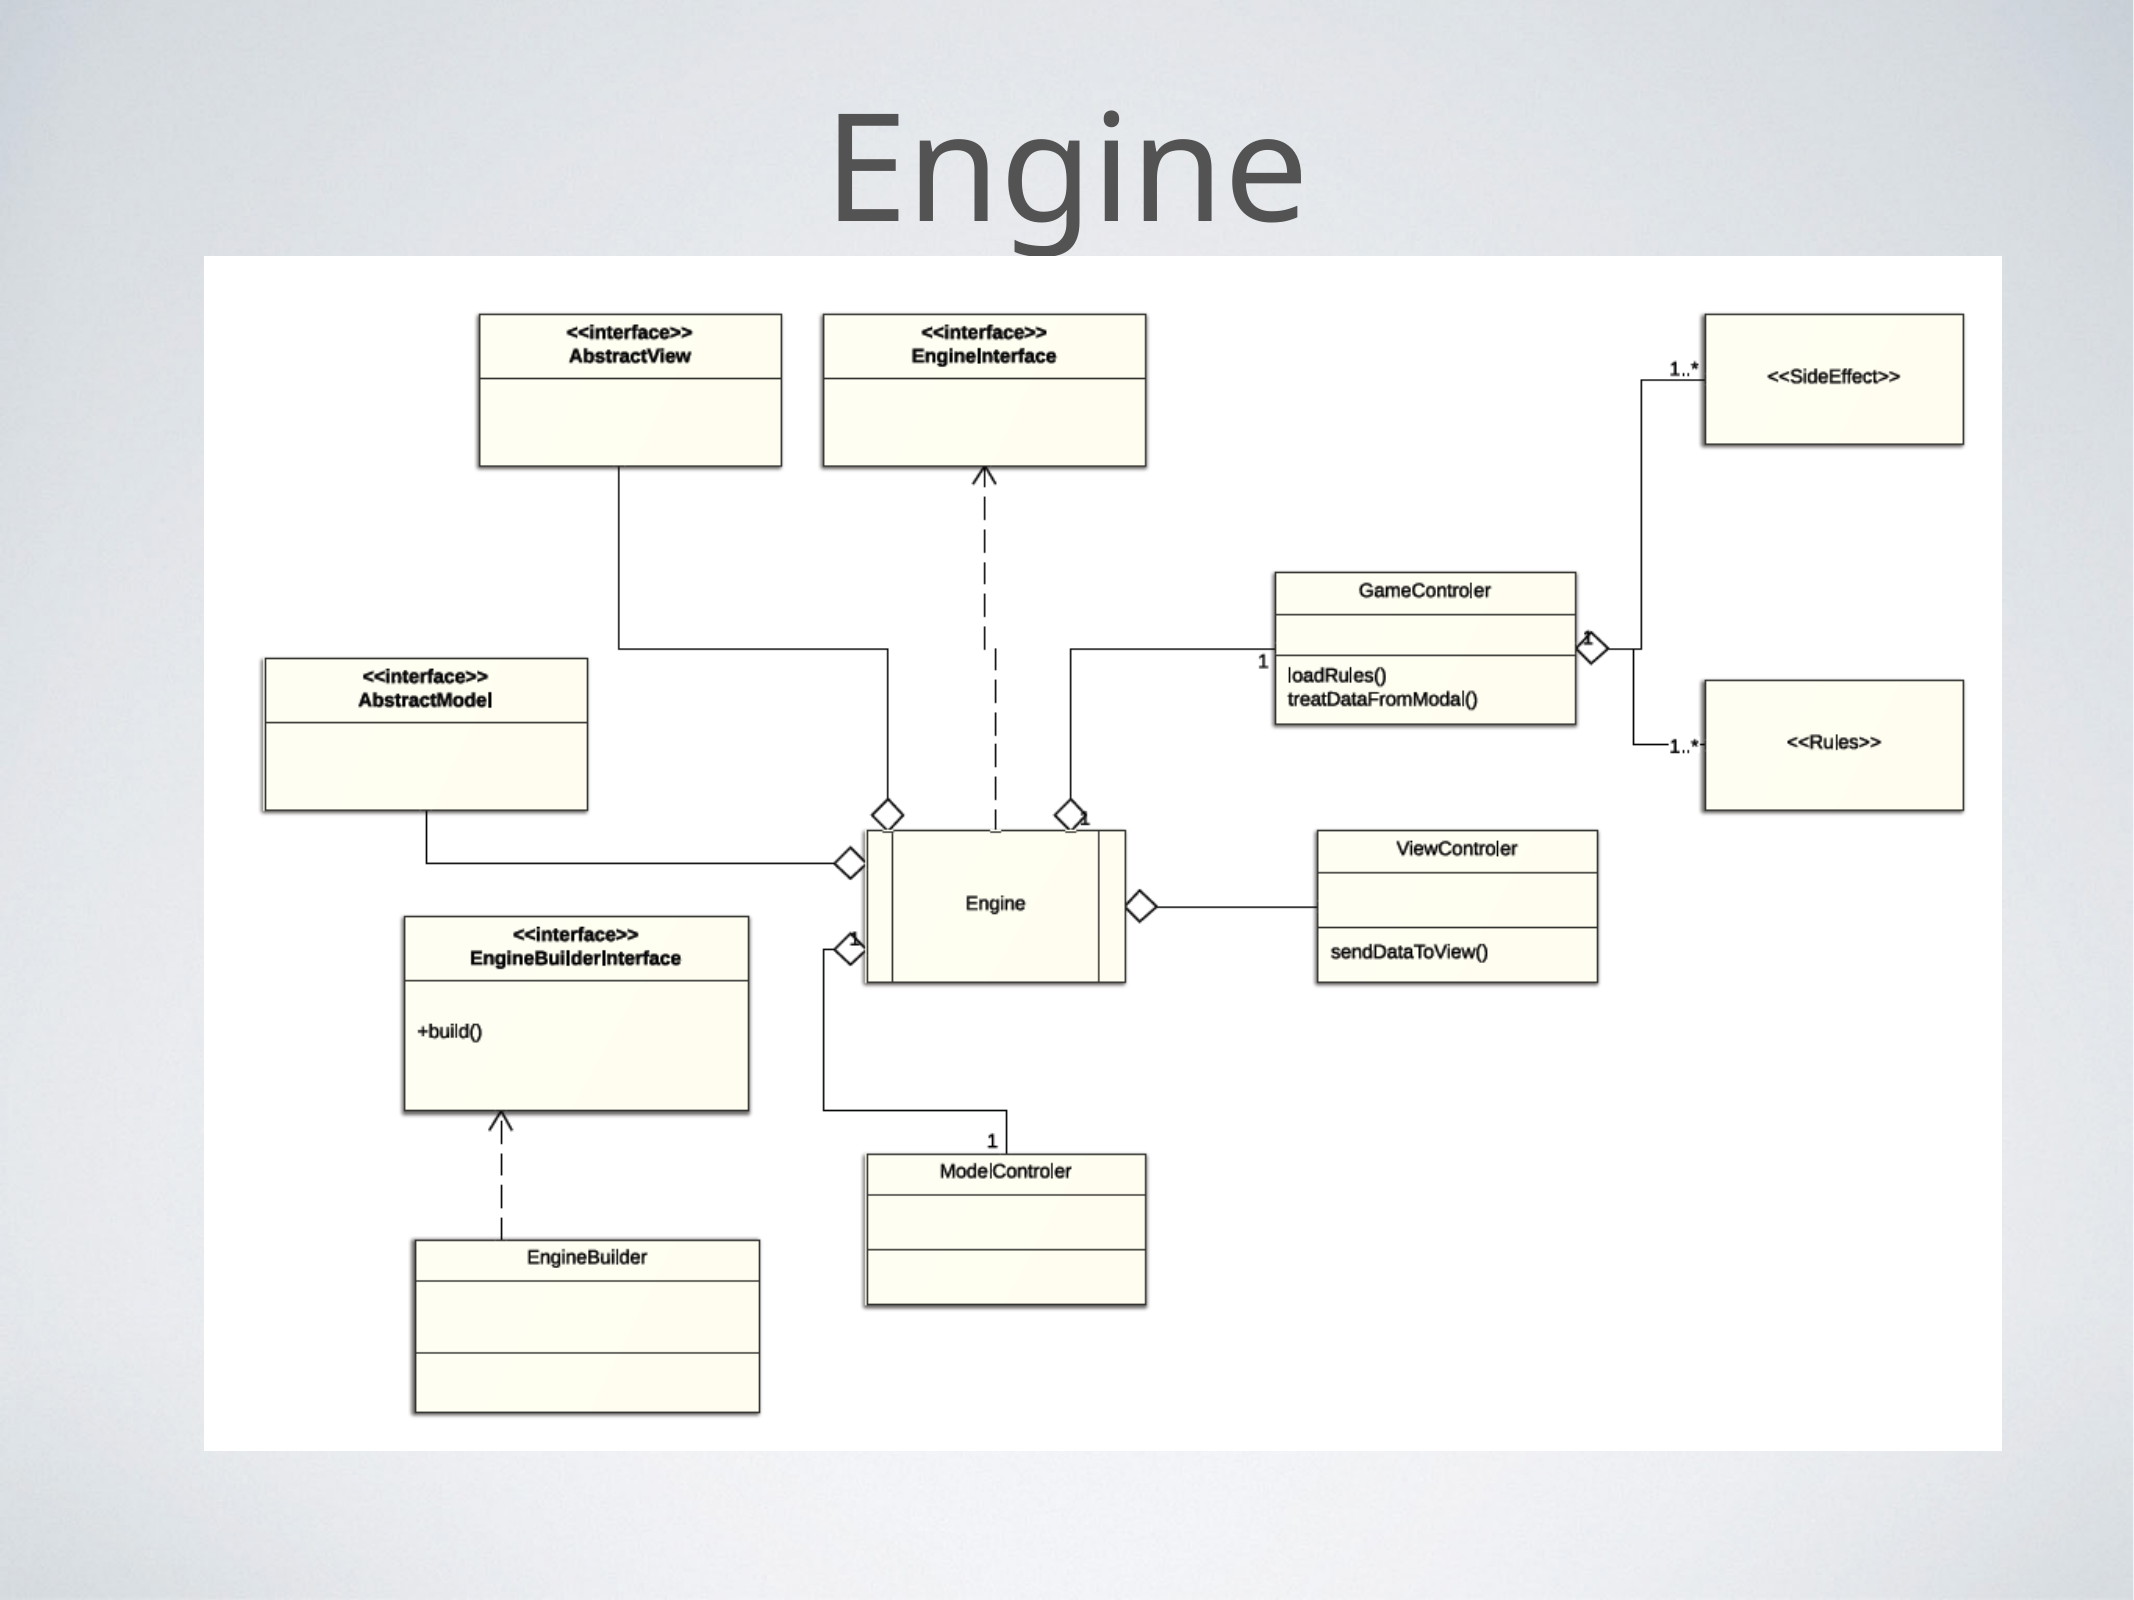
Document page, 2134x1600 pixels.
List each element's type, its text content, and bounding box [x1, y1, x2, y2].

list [204, 256, 2002, 1451]
picture [0, 0, 2134, 1600]
title Engine [106, 64, 2027, 331]
